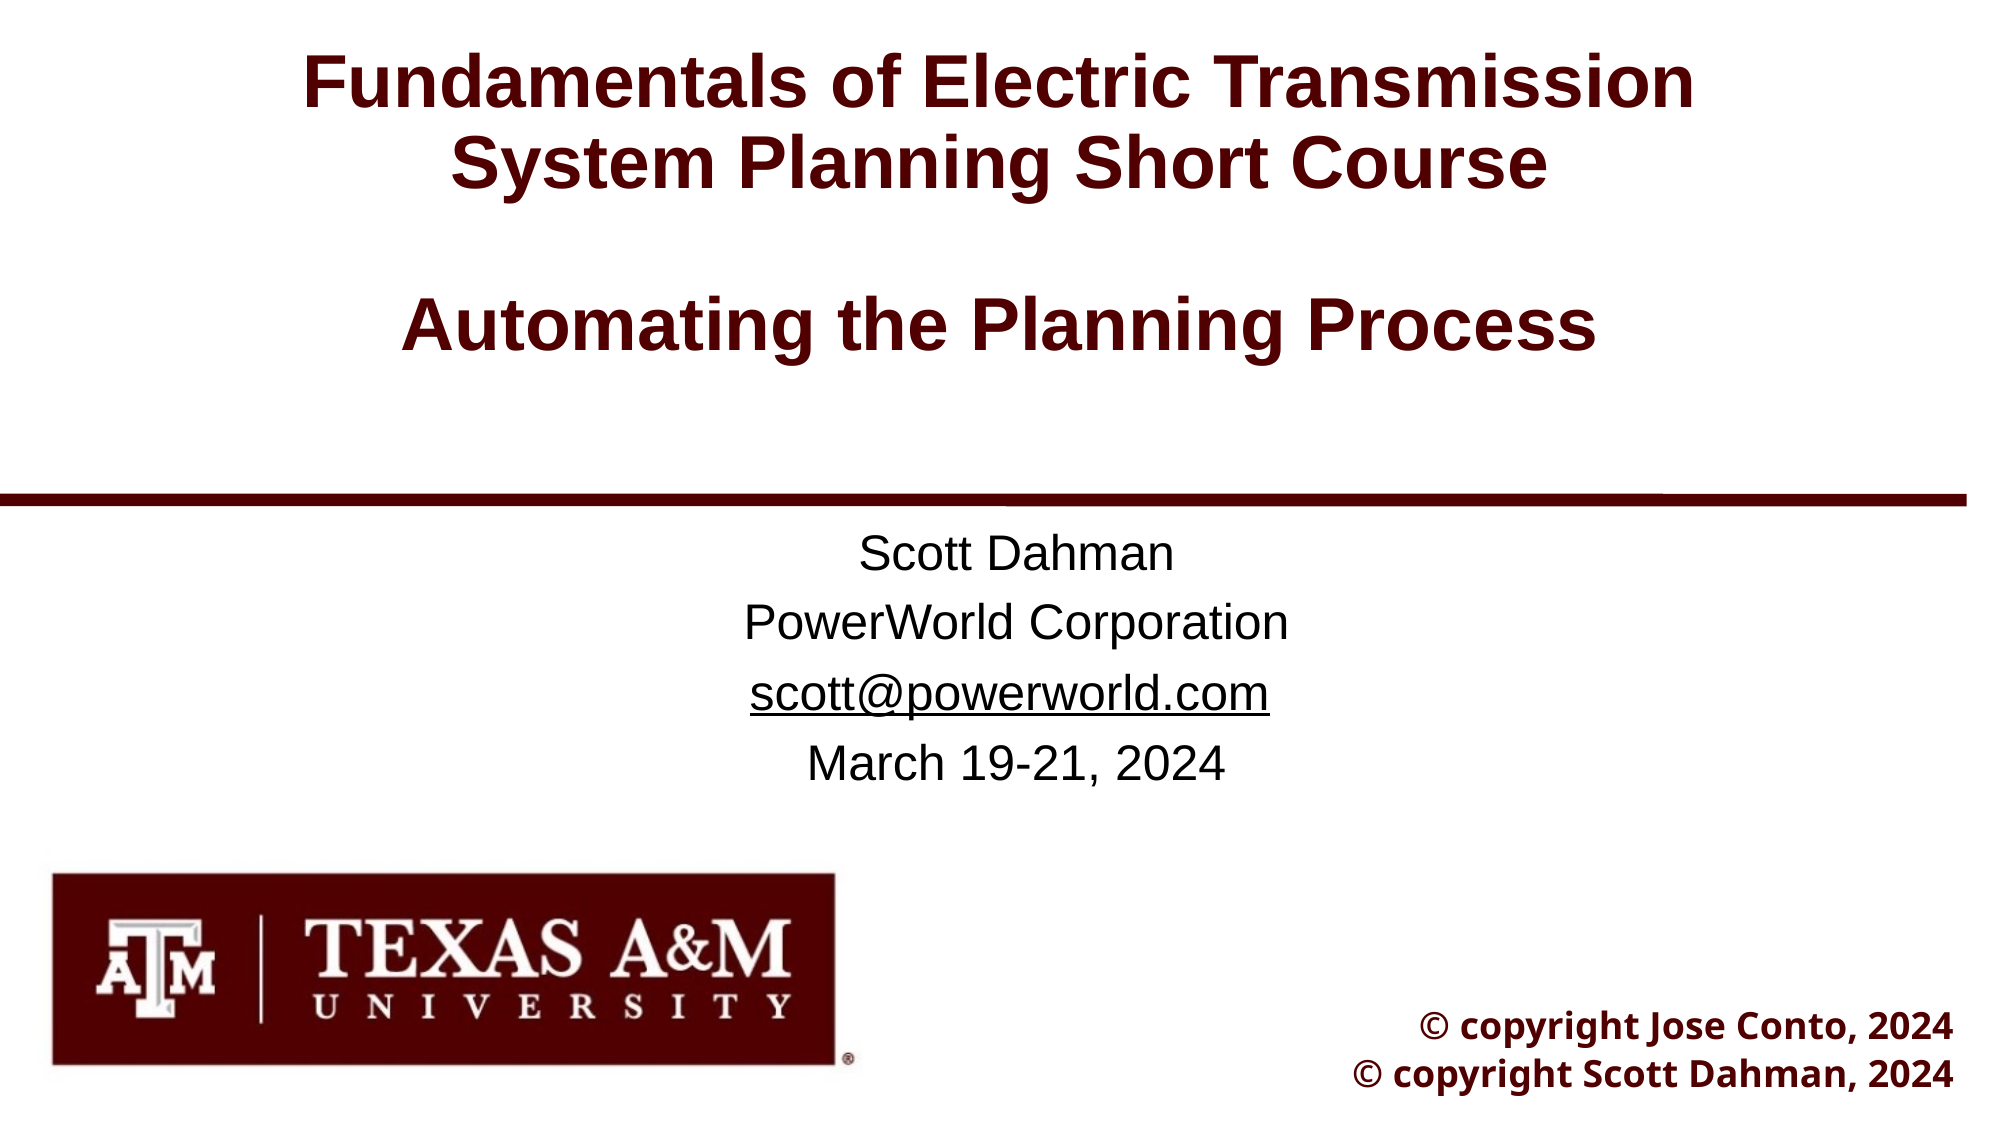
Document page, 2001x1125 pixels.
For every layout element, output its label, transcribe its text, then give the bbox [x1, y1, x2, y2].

picture [37, 849, 863, 1083]
subtitle Scott Dahman PowerWorld Corporation scott@powerworld.com March 19-21, 2024 [316, 512, 1717, 801]
title Fundamentals of Electric Transmission System Planning Short Course Automating the Planning Process [149, 37, 1851, 463]
text_box © copyright Jose Conto, 2024 © copyright Scott Dahman, 2024 [1337, 999, 1969, 1104]
